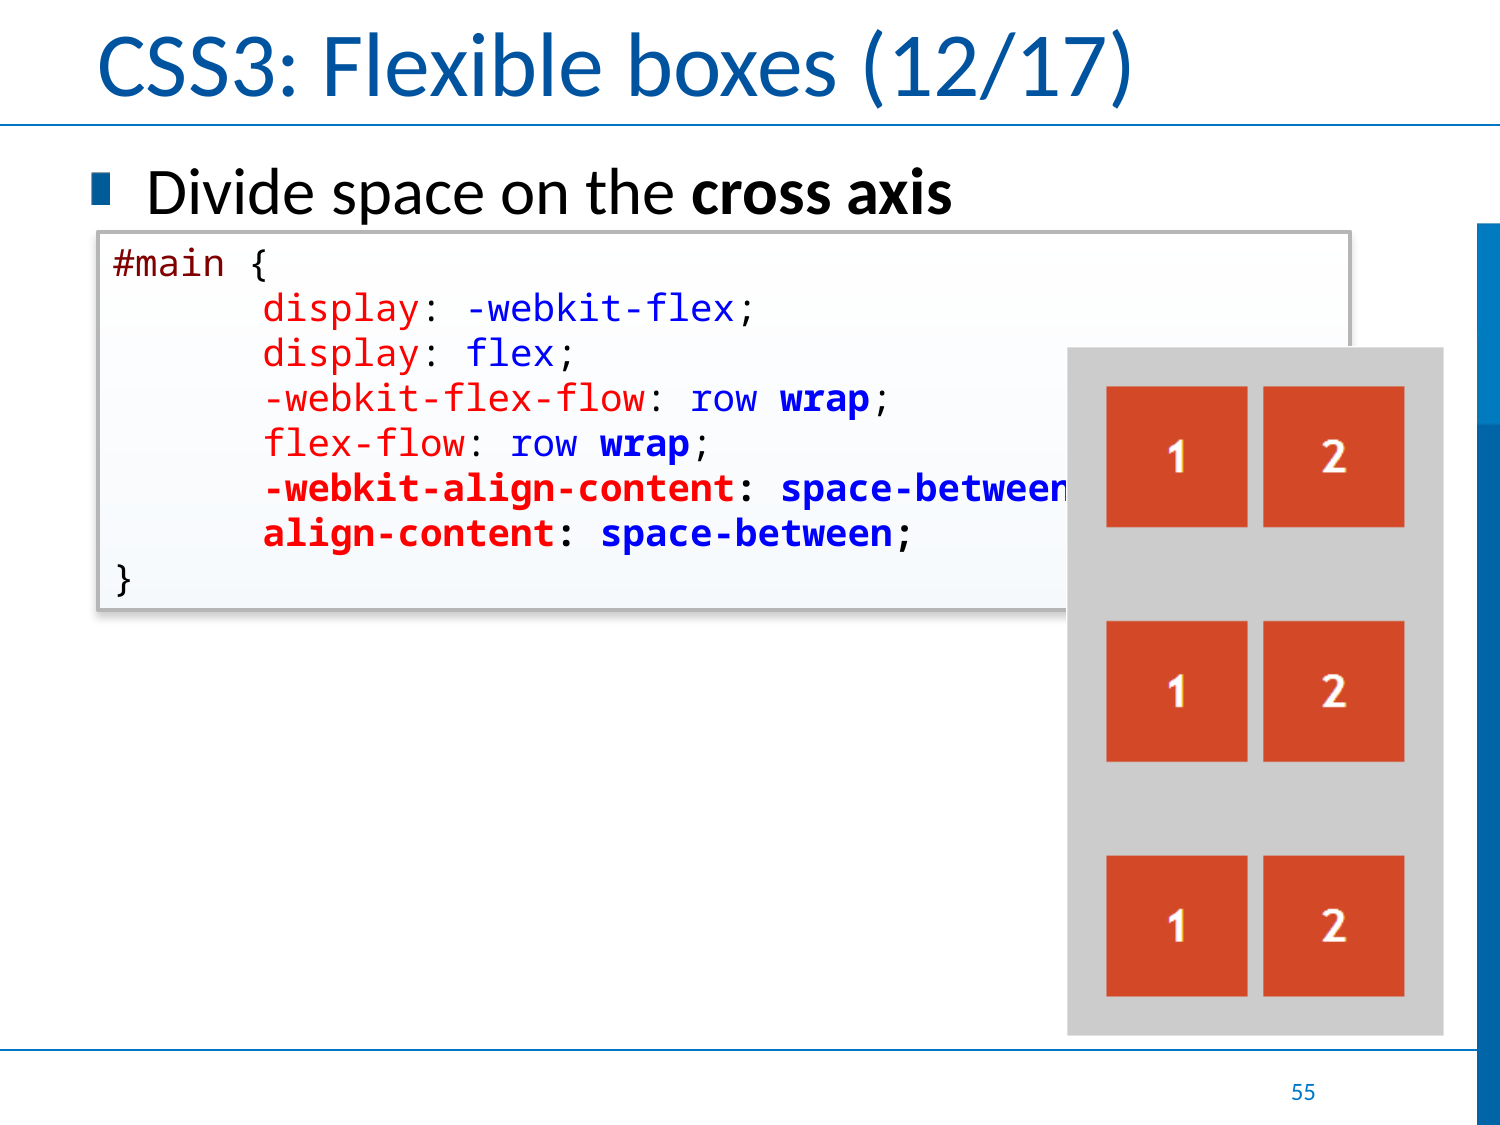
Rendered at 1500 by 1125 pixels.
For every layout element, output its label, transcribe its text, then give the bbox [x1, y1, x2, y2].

picture [1477, 223, 1500, 1125]
slide_number 55 [1230, 1072, 1332, 1108]
picture [90, 171, 110, 205]
picture [1066, 346, 1447, 1039]
list Divide space on the cross axis [74, 140, 1426, 1006]
text_box #main { display: -webkit-flex; display: flex; -webkit-flex-flow: row wrap; flex-flow: row wrap; -webkit-align-content: space-between; align-content: space-between; } [96, 230, 1352, 612]
title CSS3: Flexible boxes (12/17) [81, 11, 1433, 108]
